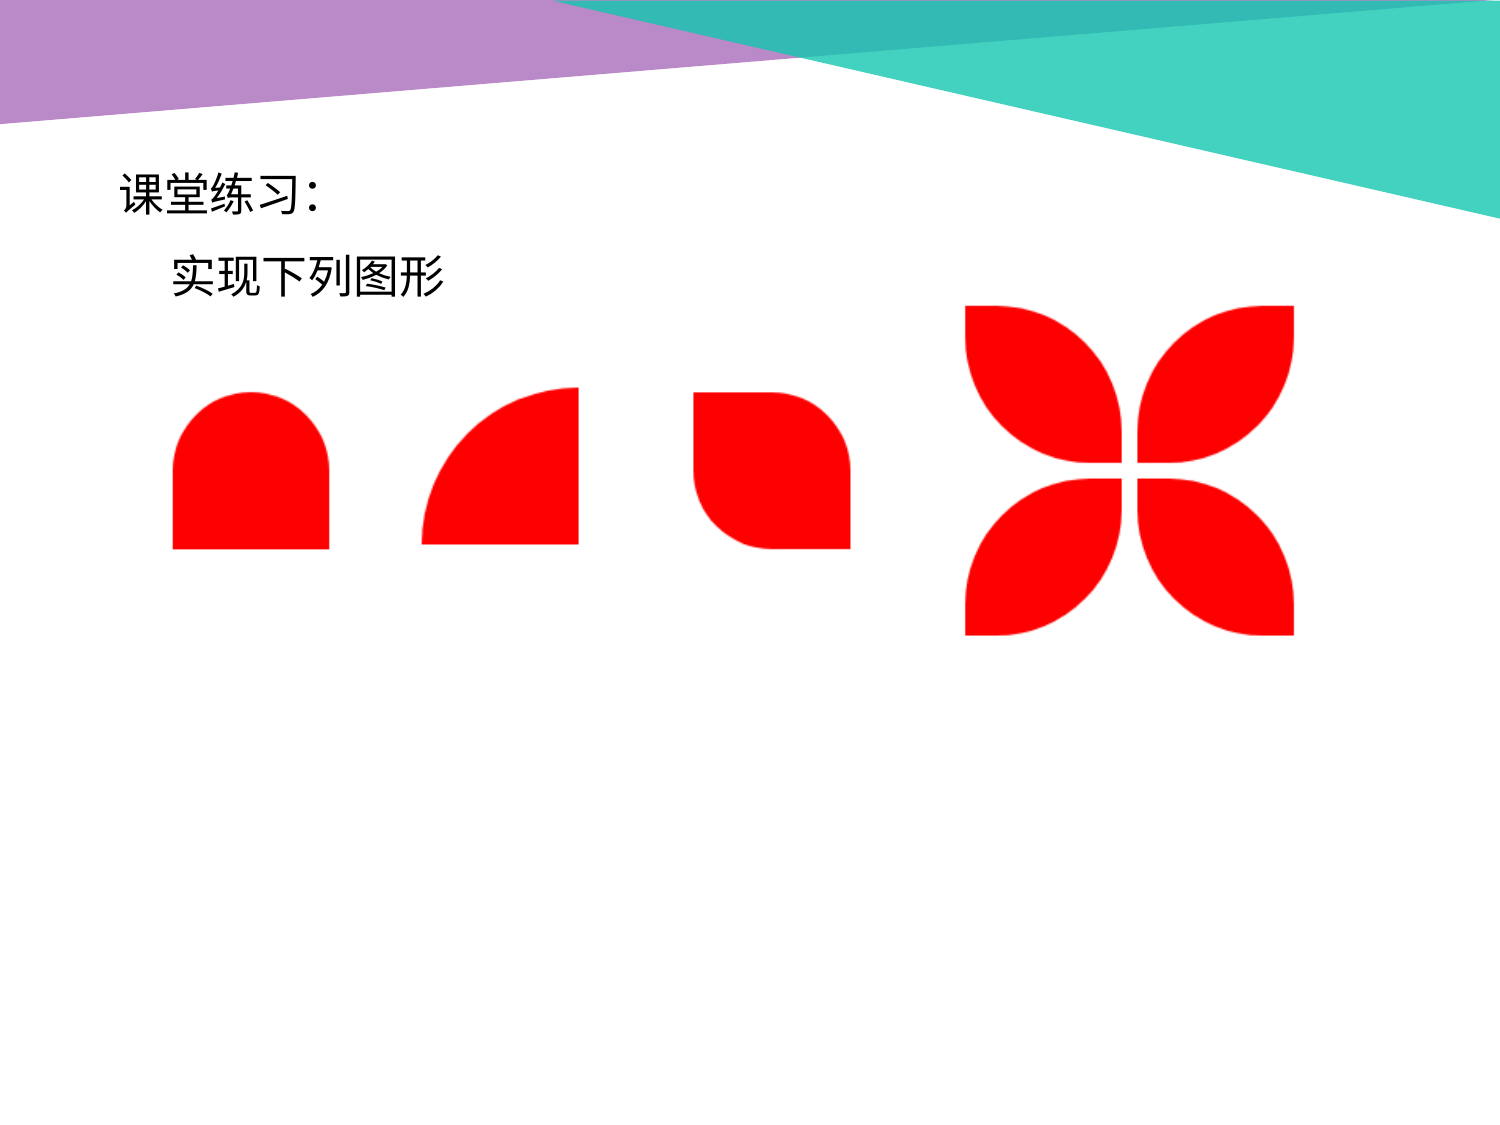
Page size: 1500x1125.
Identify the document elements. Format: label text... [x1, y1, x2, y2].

picture [942, 292, 1313, 650]
picture [411, 380, 604, 562]
picture [158, 383, 342, 559]
text_box 课堂练习： 实现下列图形 [103, 130, 1382, 1063]
picture [667, 366, 890, 576]
